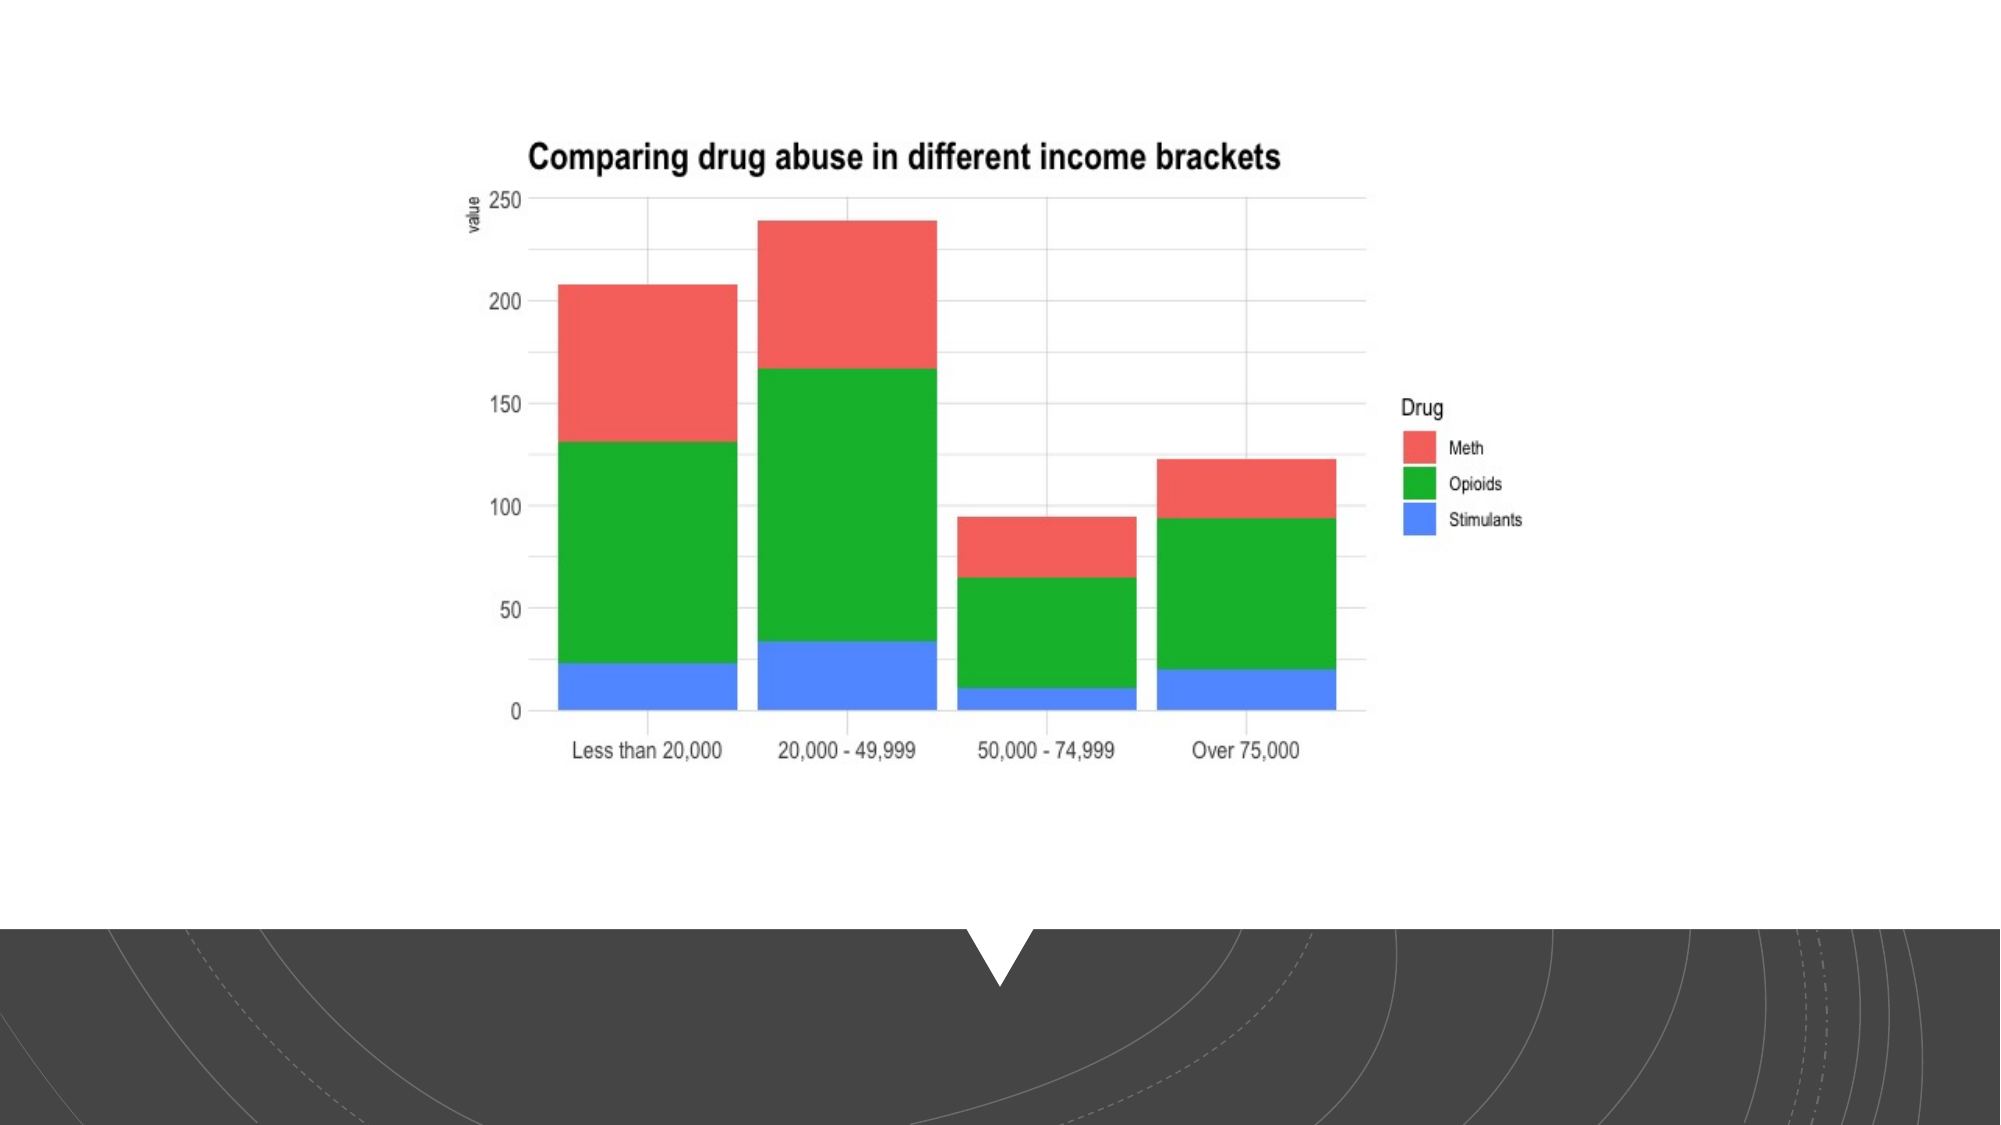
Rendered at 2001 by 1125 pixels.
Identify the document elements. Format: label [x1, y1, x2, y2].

text_box [0, 0, 2000, 1125]
picture [404, 79, 1597, 849]
